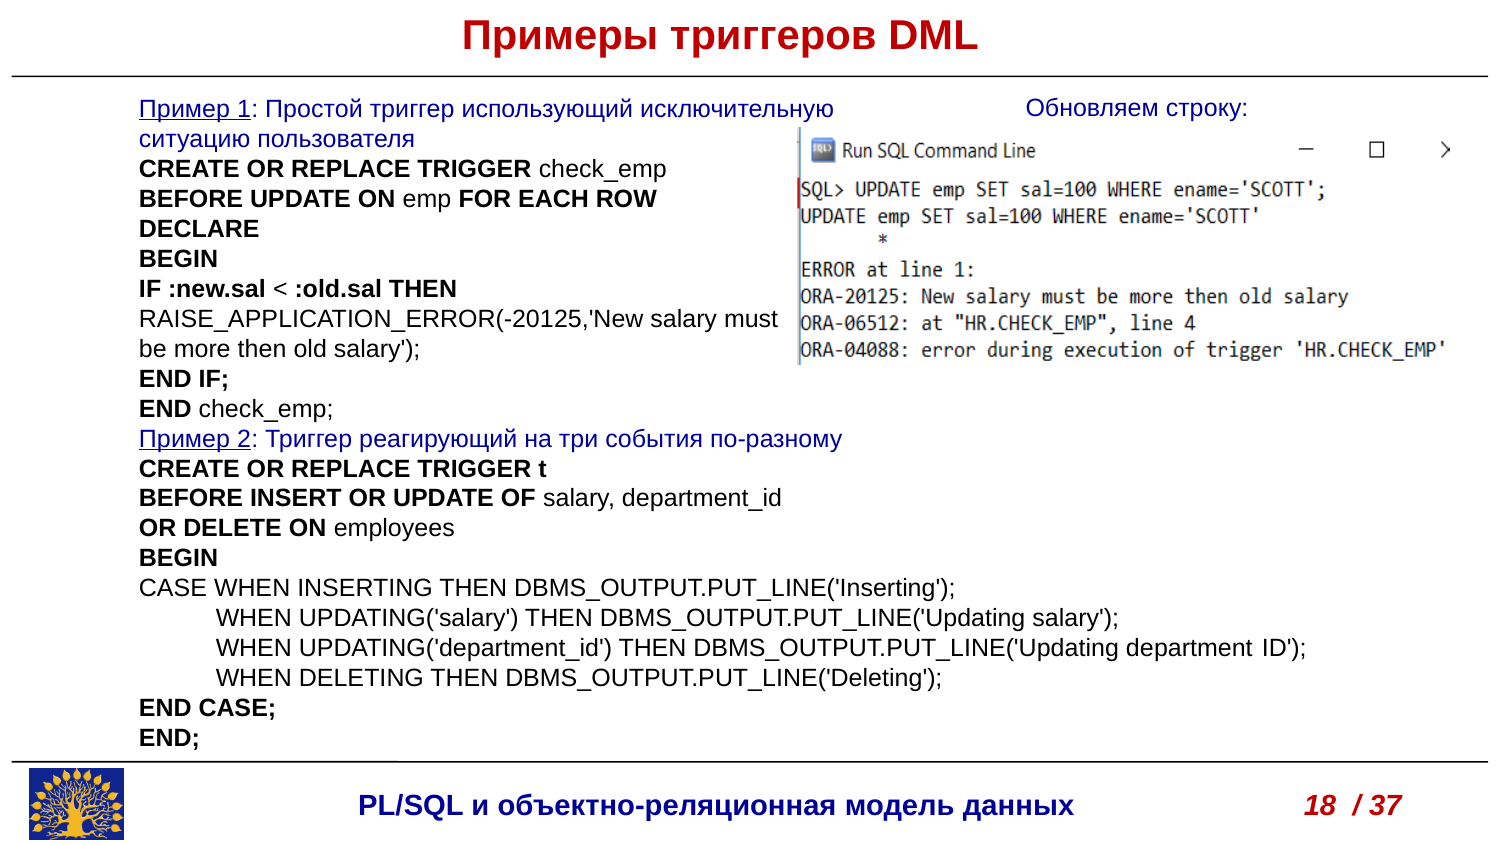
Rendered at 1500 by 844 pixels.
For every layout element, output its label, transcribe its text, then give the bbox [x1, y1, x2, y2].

text_box Пример 1: Простой триггер использующий исключительную ситуацию пользователя CREATE OR REPLACE TRIGGER check_emp BEFORE UPDATE ON emp FOR EACH ROW DECLARE BEGIN IF :new.sal < :old.sal THEN RAISE_APPLICATION_ERROR(-20125,'New salary must be more then old salary'); END IF; END check_emp; Пример 2: Триггер реагирующий на три события по-разному CREATE OR REPLACE TRIGGER t BEFORE INSERT OR UPDATE OF salary, department_id OR DELETE ON employees BEGIN CASE WHEN INSERTING THEN DBMS_OUTPUT.PUT_LINE('Inserting'); WHEN UPDATING('salary') THEN DBMS_OUTPUT.PUT_LINE('Updating salary'); WHEN UPDATING('department_id') THEN DBMS_OUTPUT.PUT_LINE('Updating department ID'); WHEN DELETING THEN DBMS_OUTPUT.PUT_LINE('Deleting'); END CASE; END; [64, 85, 1329, 759]
text_box Обновляем строку: [1010, 82, 1264, 125]
picture [796, 127, 1450, 365]
text_box Примеры триггеров DML [0, 0, 1471, 68]
picture [29, 768, 124, 840]
